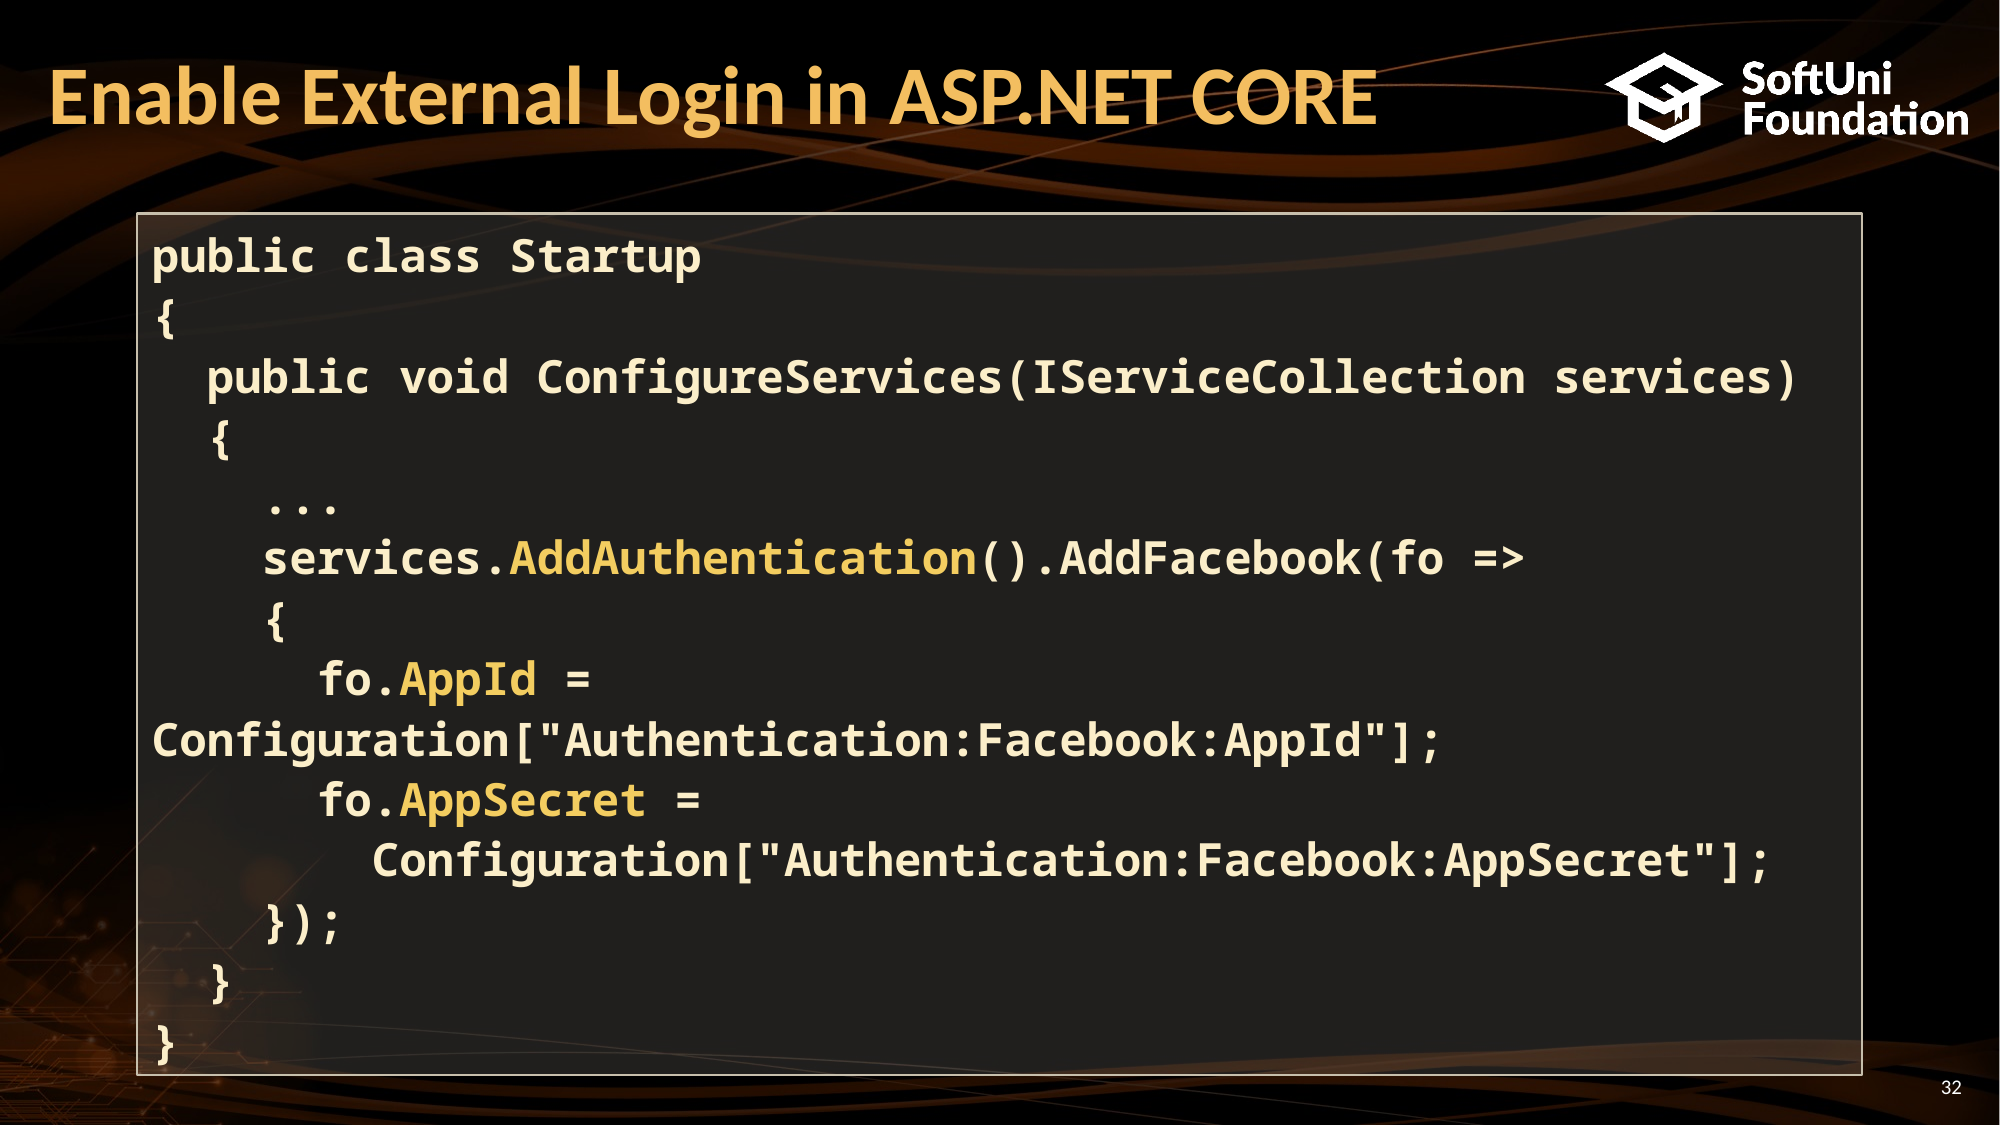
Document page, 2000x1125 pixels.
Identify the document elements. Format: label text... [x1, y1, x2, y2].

text_box public class Startup { public void ConfigureServices(IServiceCollection services) { ... services.AddAuthentication().AddFacebook(fo => { fo.AppId = Configuration["Authentication:Facebook:AppId"]; fo.AppSecret = Configuration["Authentication:Facebook:AppSecret"]; }); } } [137, 213, 1863, 1075]
slide_number 32 [1897, 1070, 1968, 1103]
picture [0, 0, 2000, 1125]
title Enable External Login in ASP.NET CORE [30, 6, 1602, 189]
